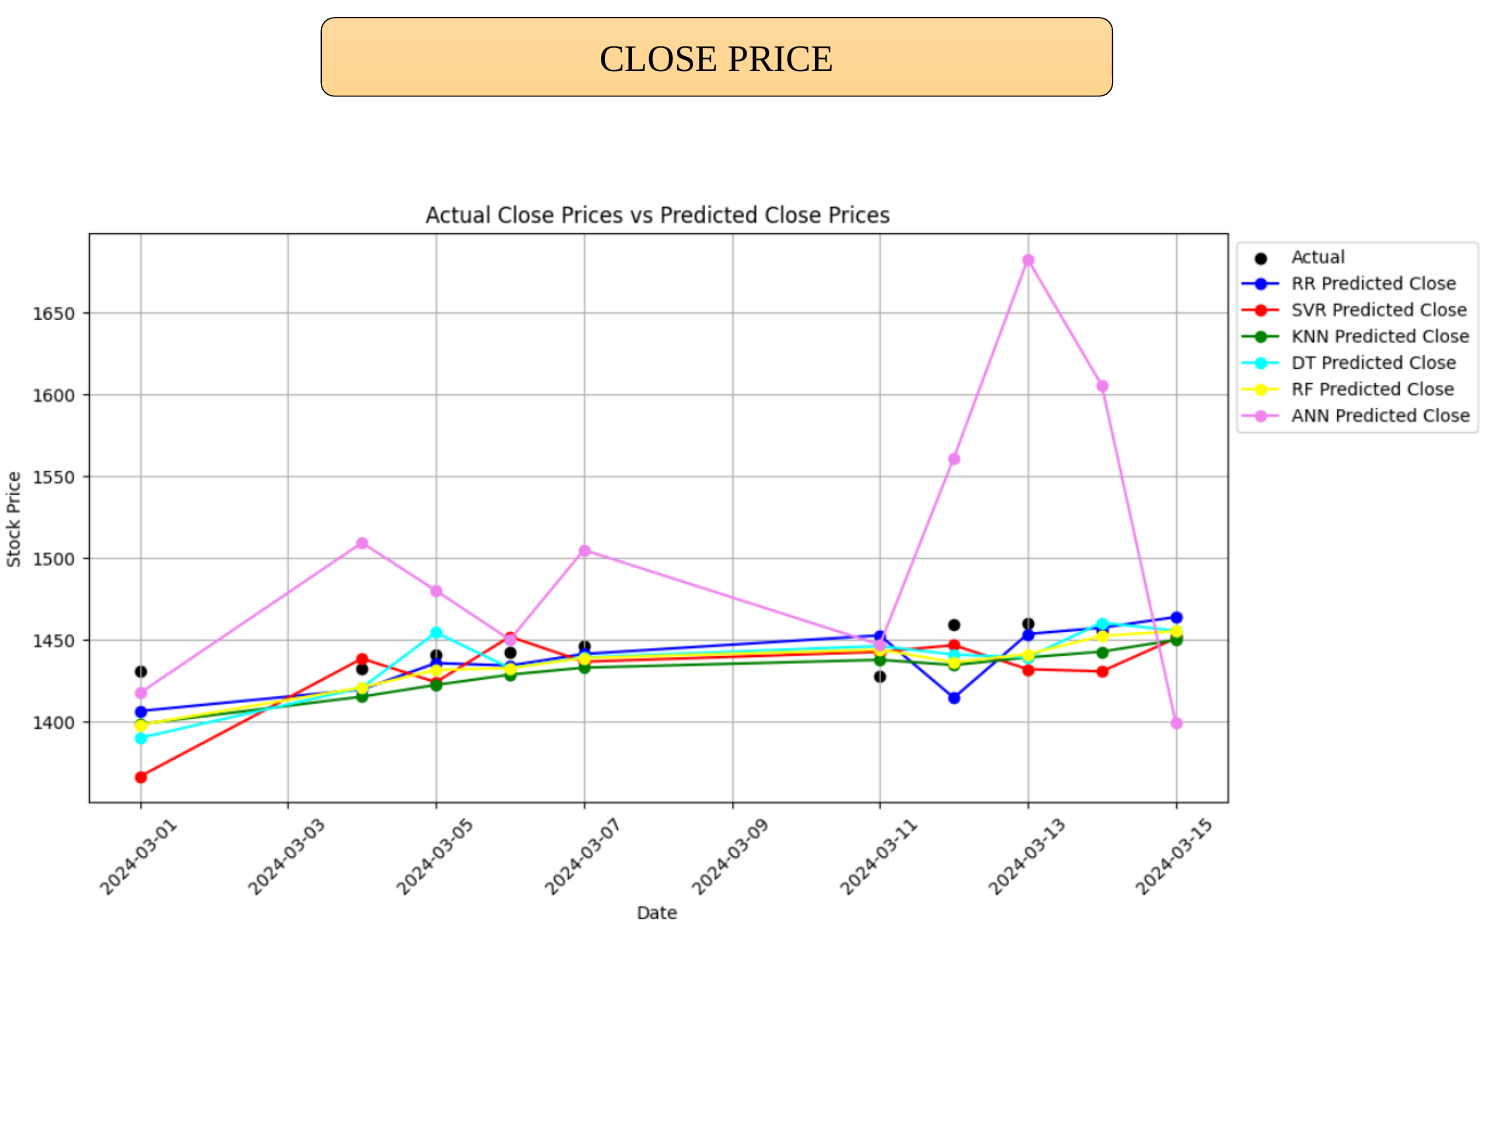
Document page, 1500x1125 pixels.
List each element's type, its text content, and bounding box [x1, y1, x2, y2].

text_box CLOSE PRICE [320, 17, 1114, 97]
picture [0, 195, 1500, 930]
